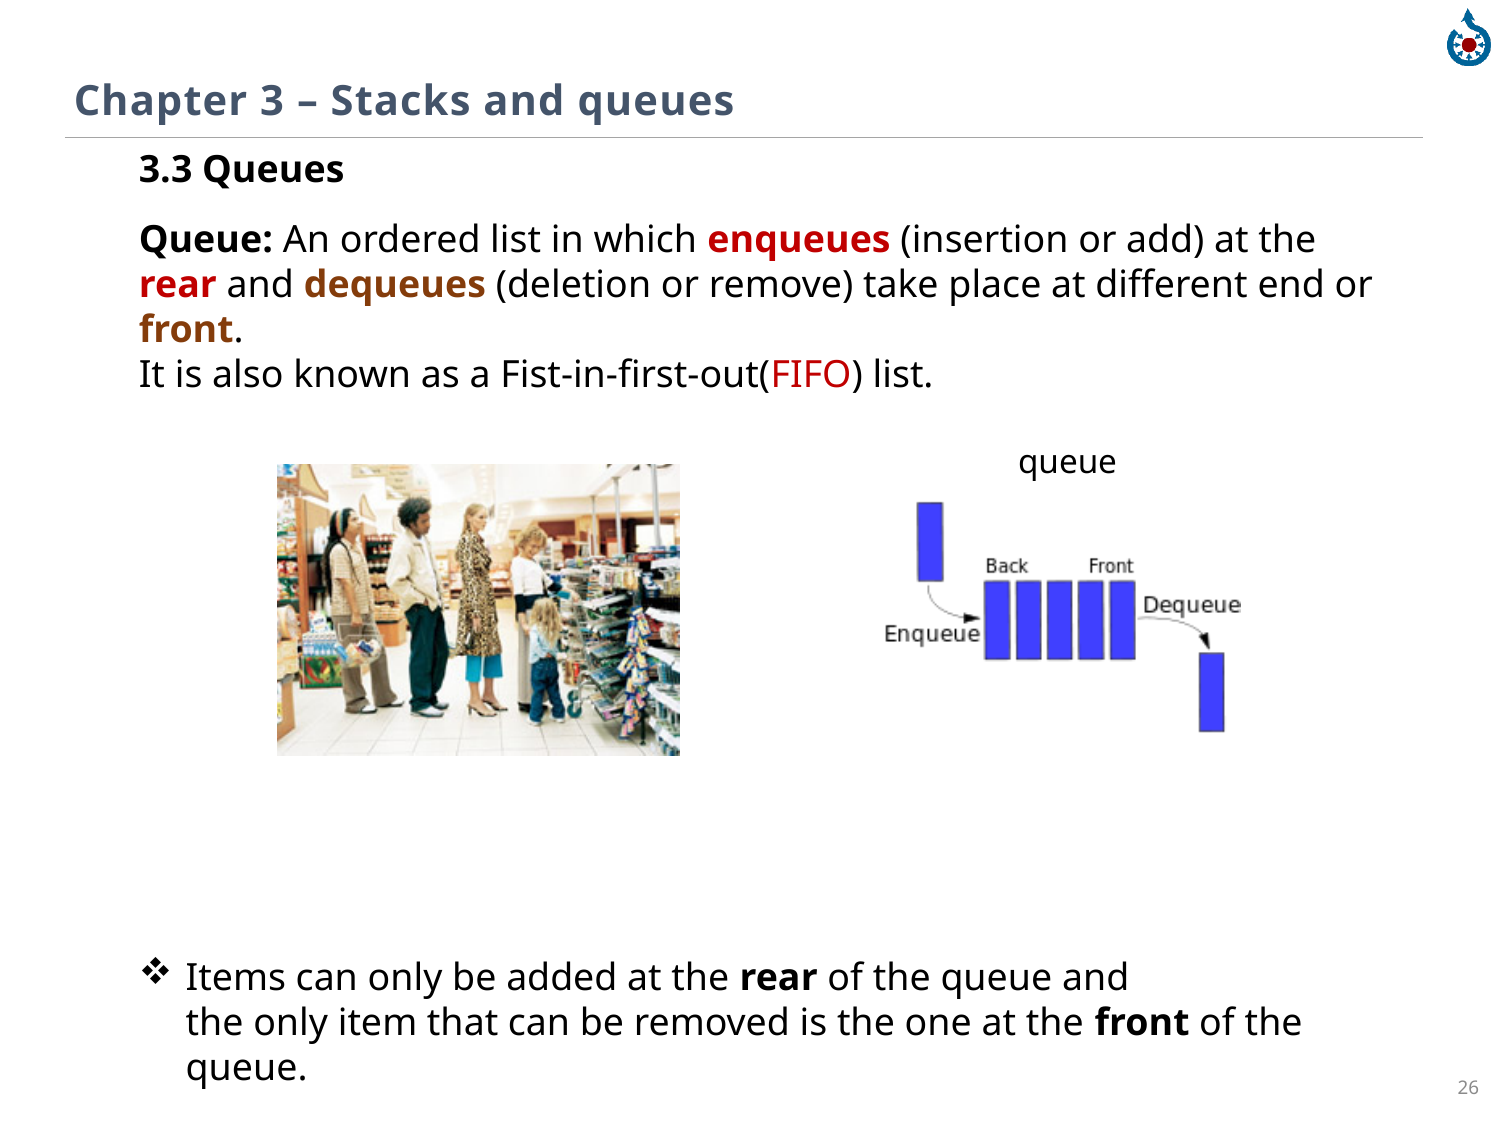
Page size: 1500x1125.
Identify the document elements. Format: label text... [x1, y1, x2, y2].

text_box Items can only be added at the rear of the queue and the only item that can be removed is the one at the front of the queue. [123, 945, 1373, 1096]
picture [1446, 7, 1491, 59]
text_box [879, 432, 1241, 736]
text_box 3.3 Queues [123, 138, 1412, 197]
slide_number 26 [1362, 1058, 1495, 1119]
picture [277, 464, 680, 756]
picture [1479, 53, 1491, 66]
picture [1446, 48, 1460, 66]
text_box Chapter 3 – Stacks and queues [59, 66, 1495, 166]
text_box Queue: An ordered list in which enqueues (insertion or add) at the rear and dequeues (deletion or remove) take place at different end or front. It is also known as a Fist-in-first-out(FIFO) list. [123, 208, 1412, 403]
